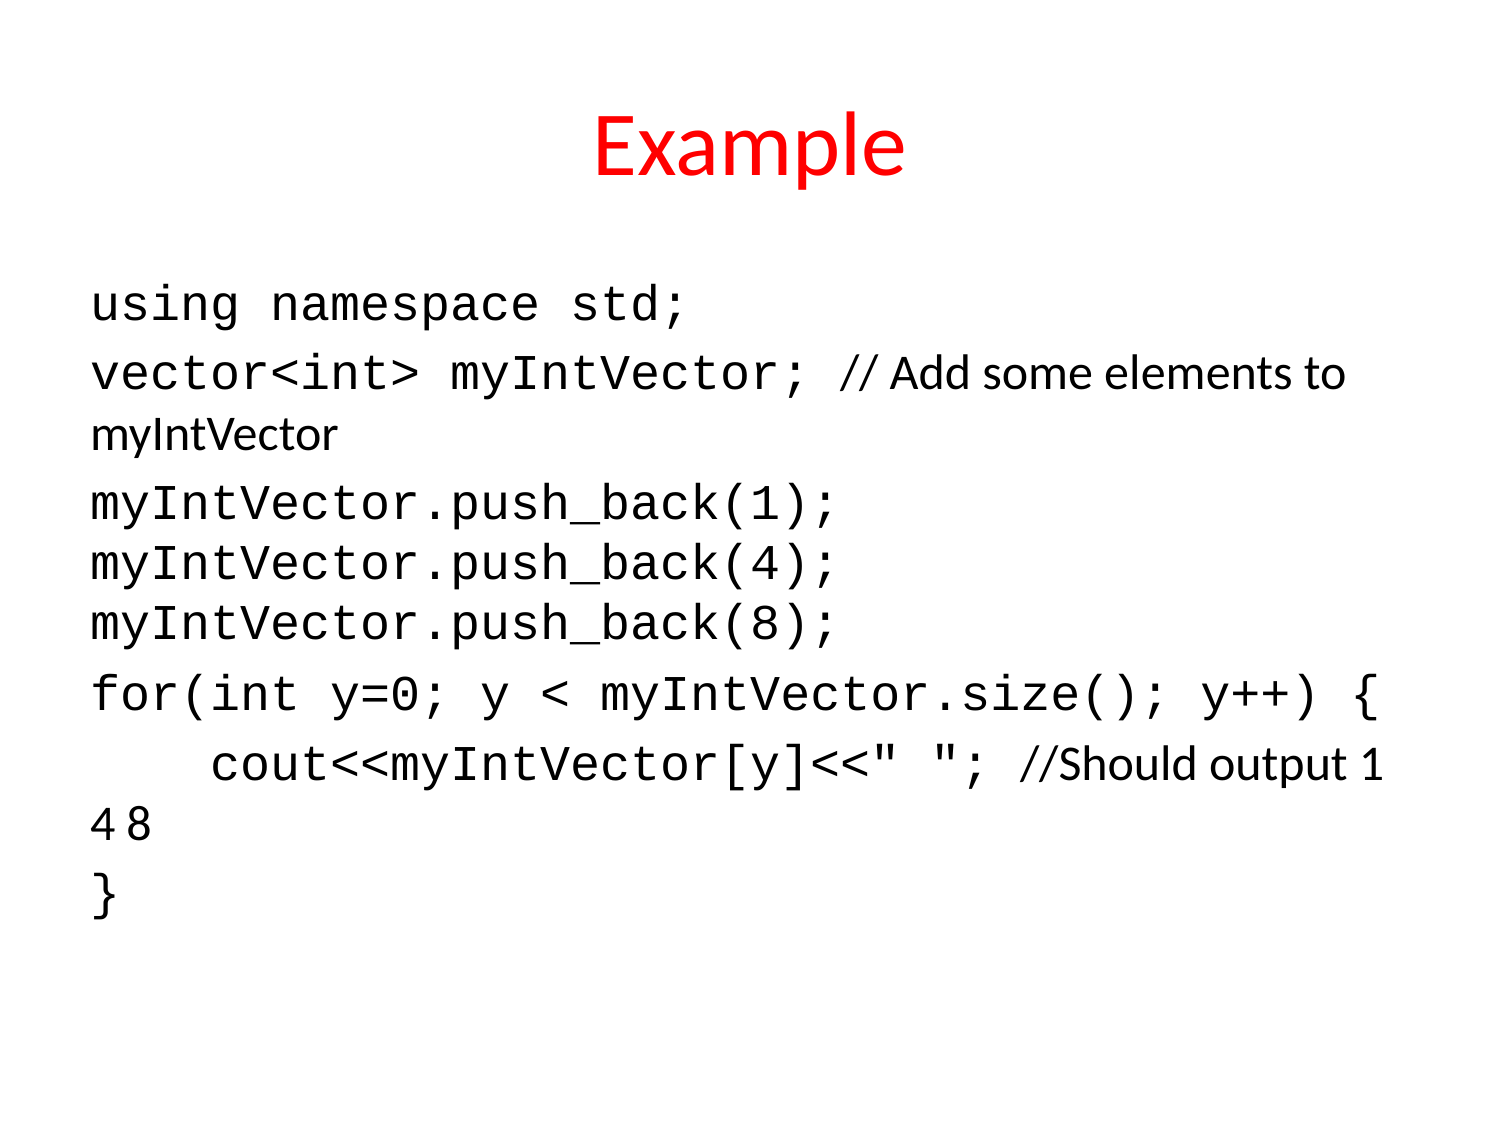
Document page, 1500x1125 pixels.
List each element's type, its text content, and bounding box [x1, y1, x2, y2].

title Example [75, 45, 1425, 233]
list using namespace std; vector<int> myIntVector; // Add some elements to myIntVector myIntVector.push_back(1); myIntVector.push_back(4); myIntVector.push_back(8); for(int y=0; y < myIntVector.size(); y++) { cout<<myIntVector[y]<<" "; //Should output 1 4 8 } [75, 262, 1425, 1005]
